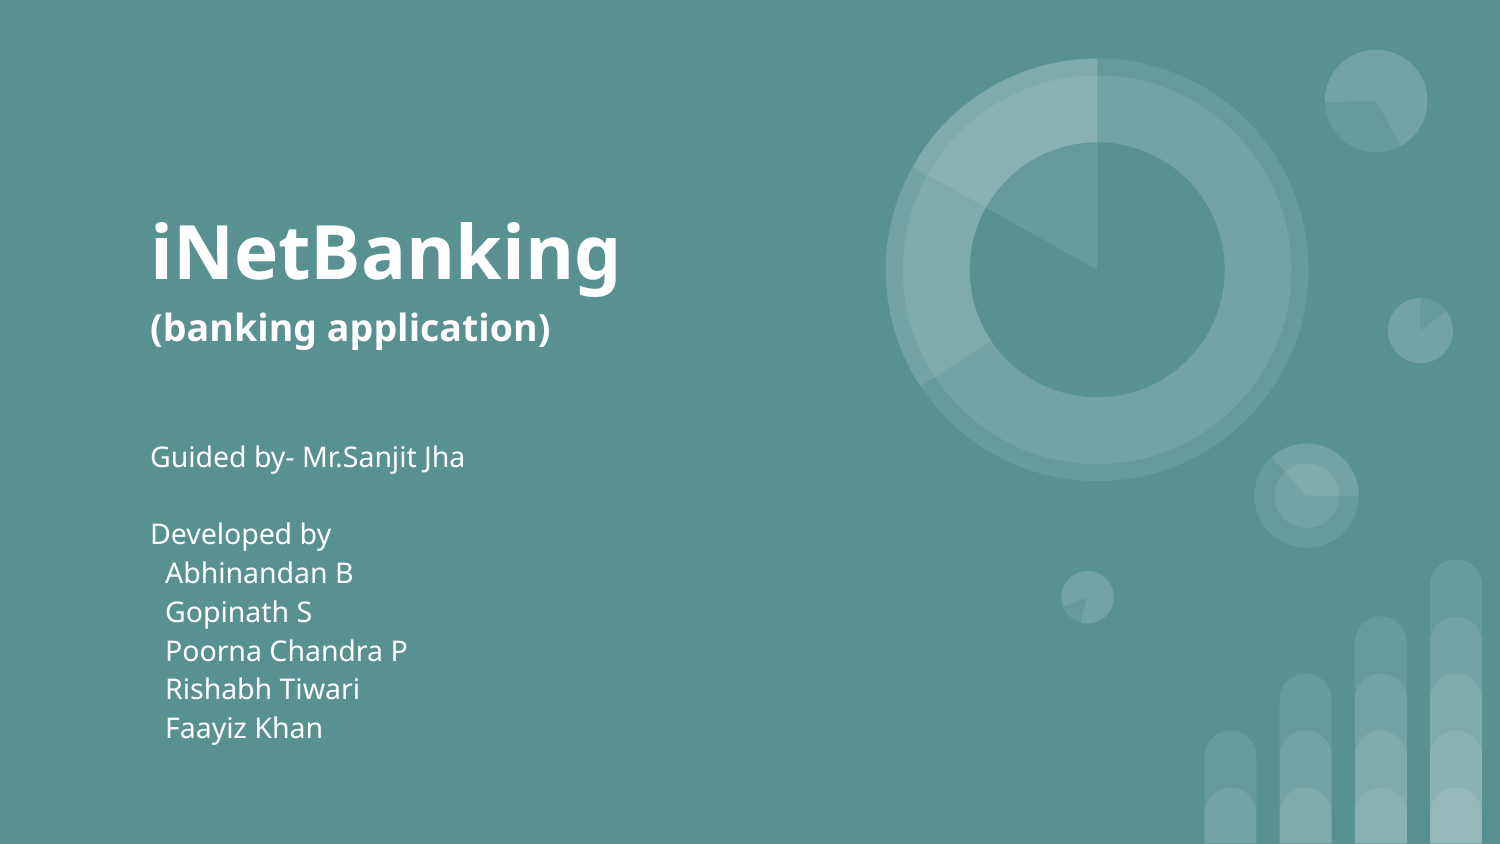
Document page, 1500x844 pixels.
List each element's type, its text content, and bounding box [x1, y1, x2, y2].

subtitle Guided by- Mr.Sanjit Jha Developed by Abhinandan B Gopinath S Poorna Chandra P Rishabh Tiwari Faayiz Khan [135, 421, 834, 764]
title iNetBanking (banking application) [135, 111, 834, 421]
